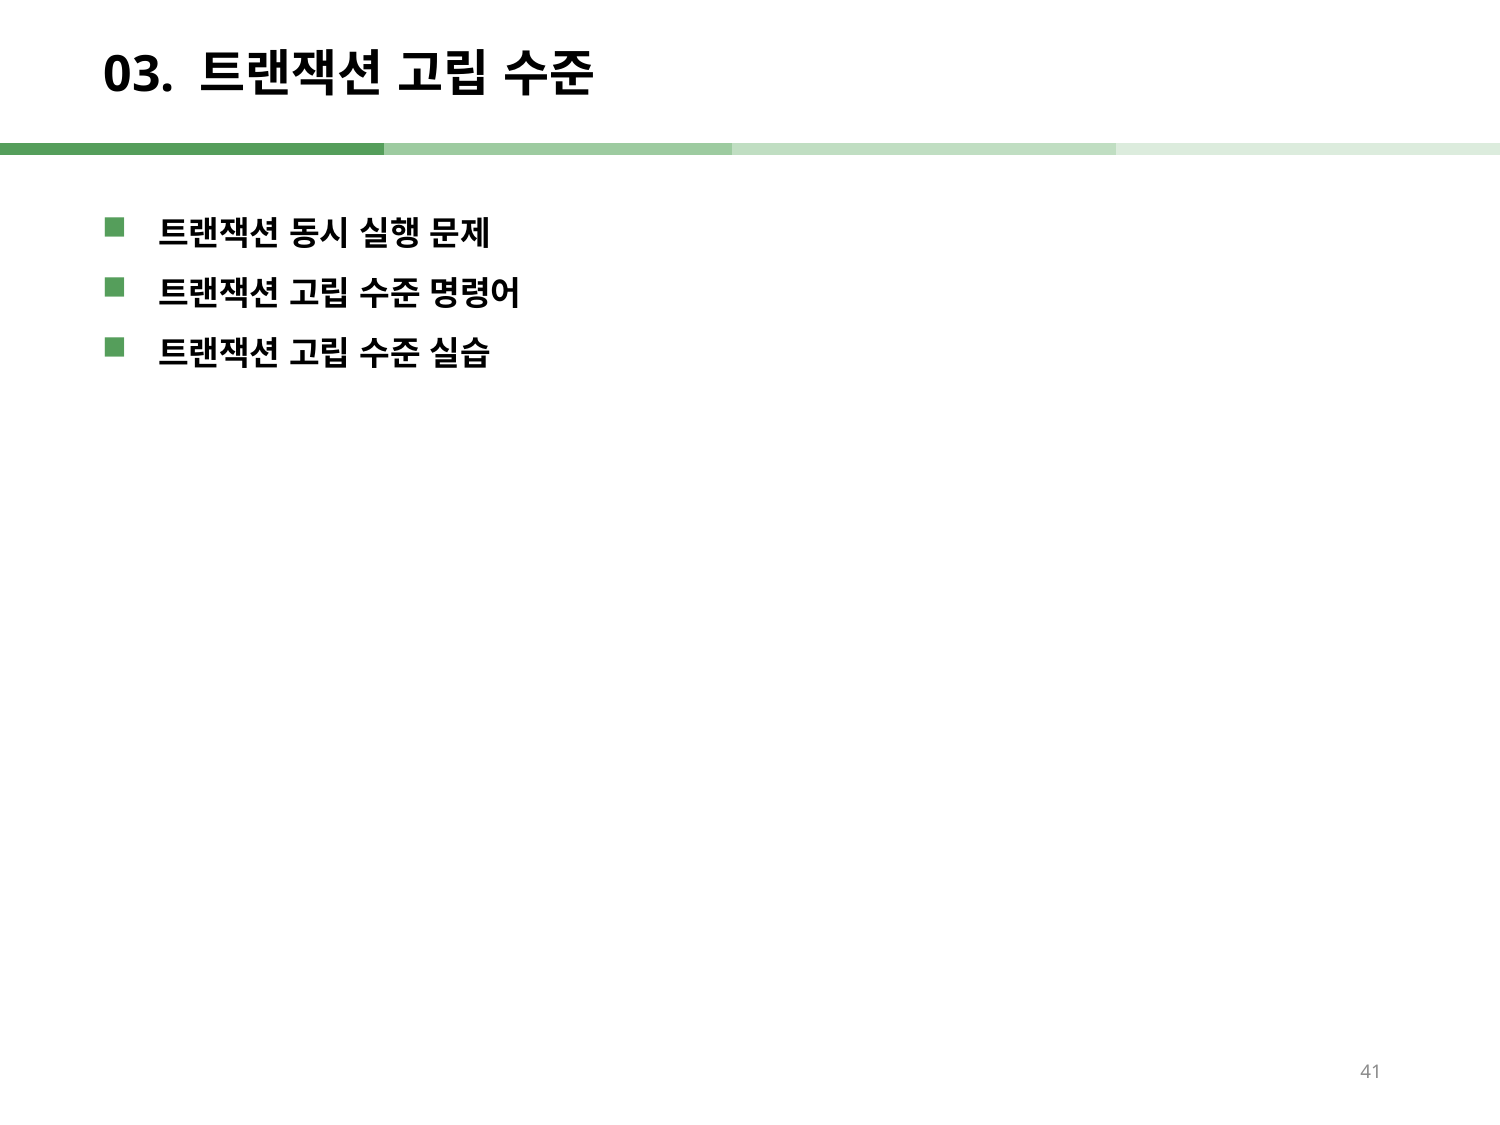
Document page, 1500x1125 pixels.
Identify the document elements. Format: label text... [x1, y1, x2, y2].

slide_number 41 [1059, 1042, 1397, 1103]
title 03. 트랜잭션 고립 수준 [88, 30, 1329, 121]
list 트랜잭션 동시 실행 문제 트랜잭션 고립 수준 명령어 트랜잭션 고립 수준 실습 [86, 184, 1434, 1071]
